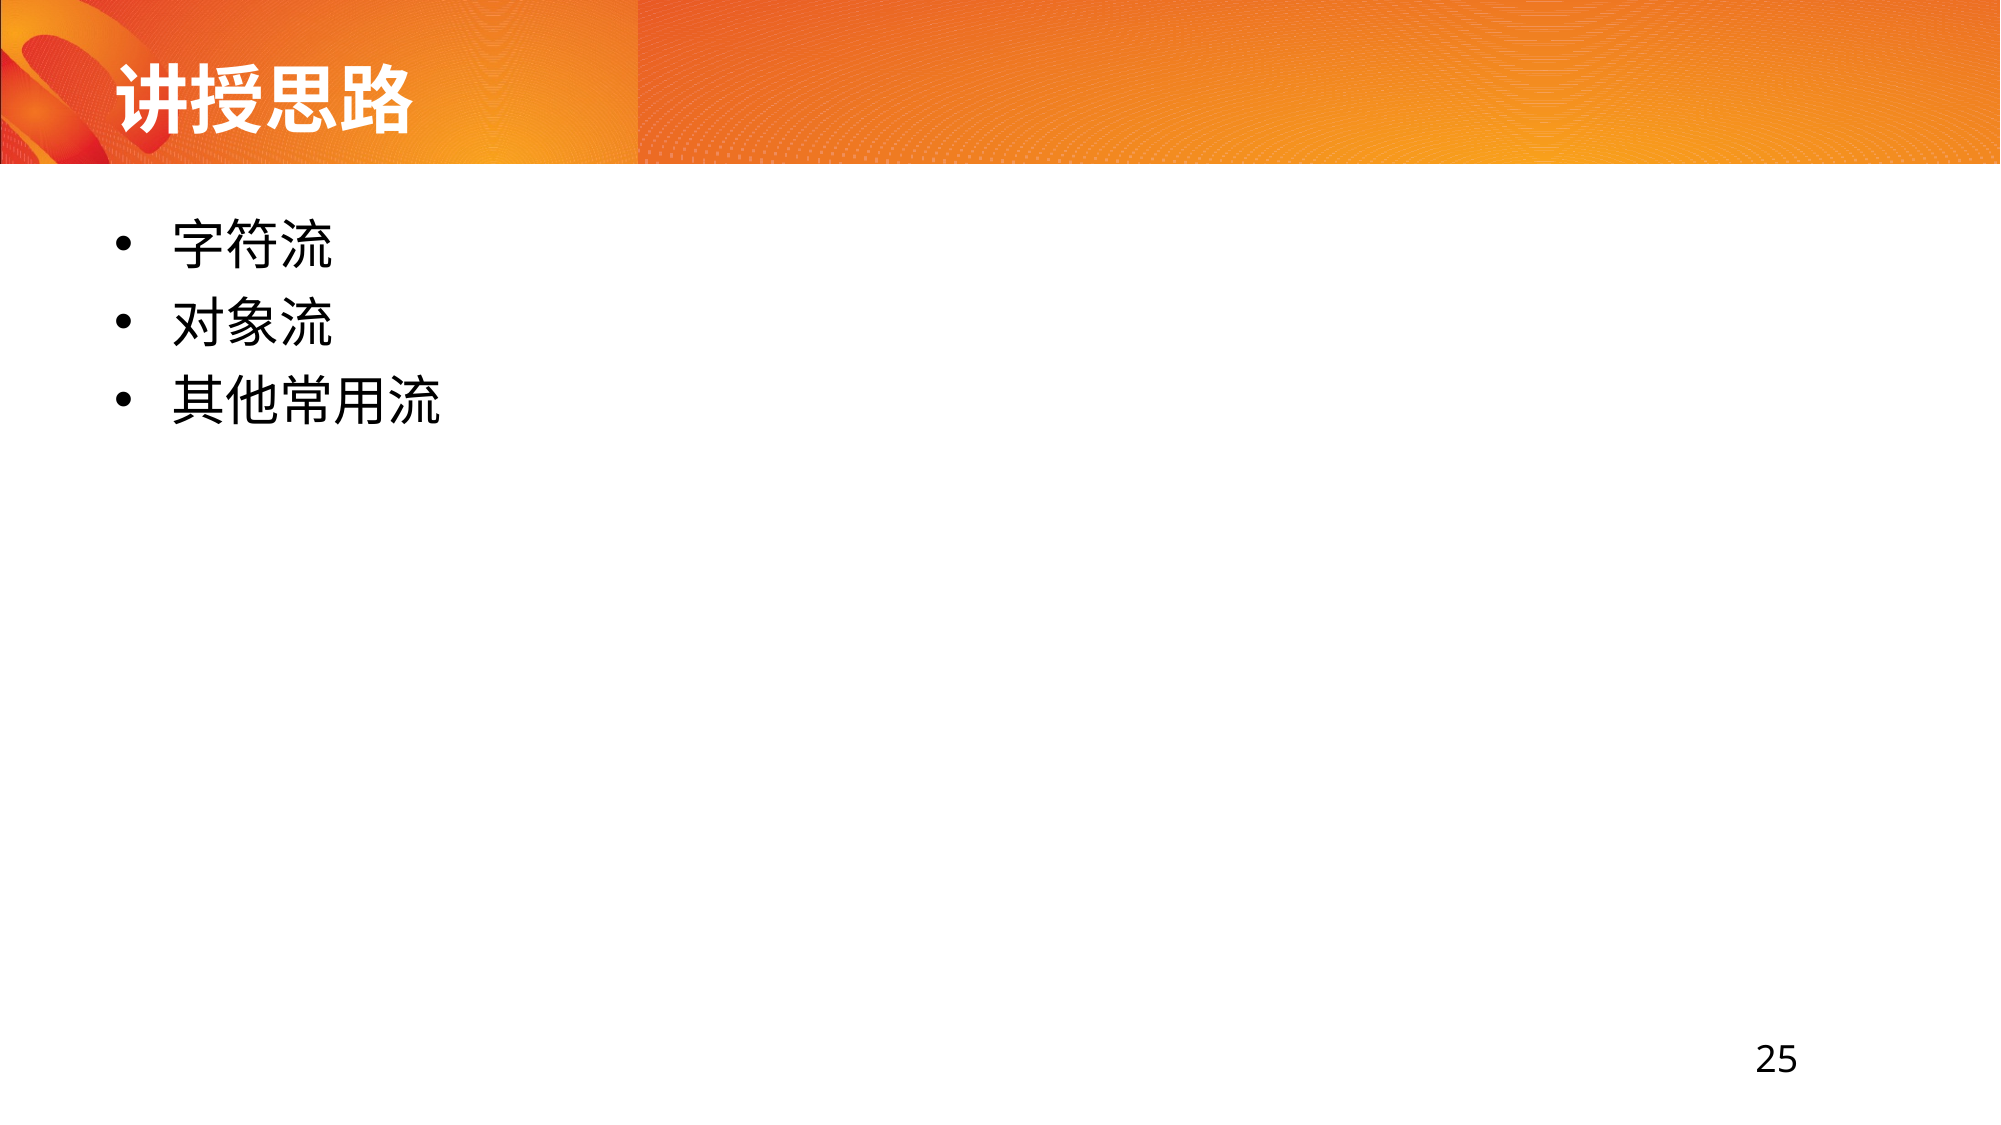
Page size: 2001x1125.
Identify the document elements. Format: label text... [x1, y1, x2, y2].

title 讲授思路 [99, 45, 1900, 167]
picture [0, 0, 2000, 164]
list 字符流 对象流 其他常用流 [99, 190, 1900, 1005]
